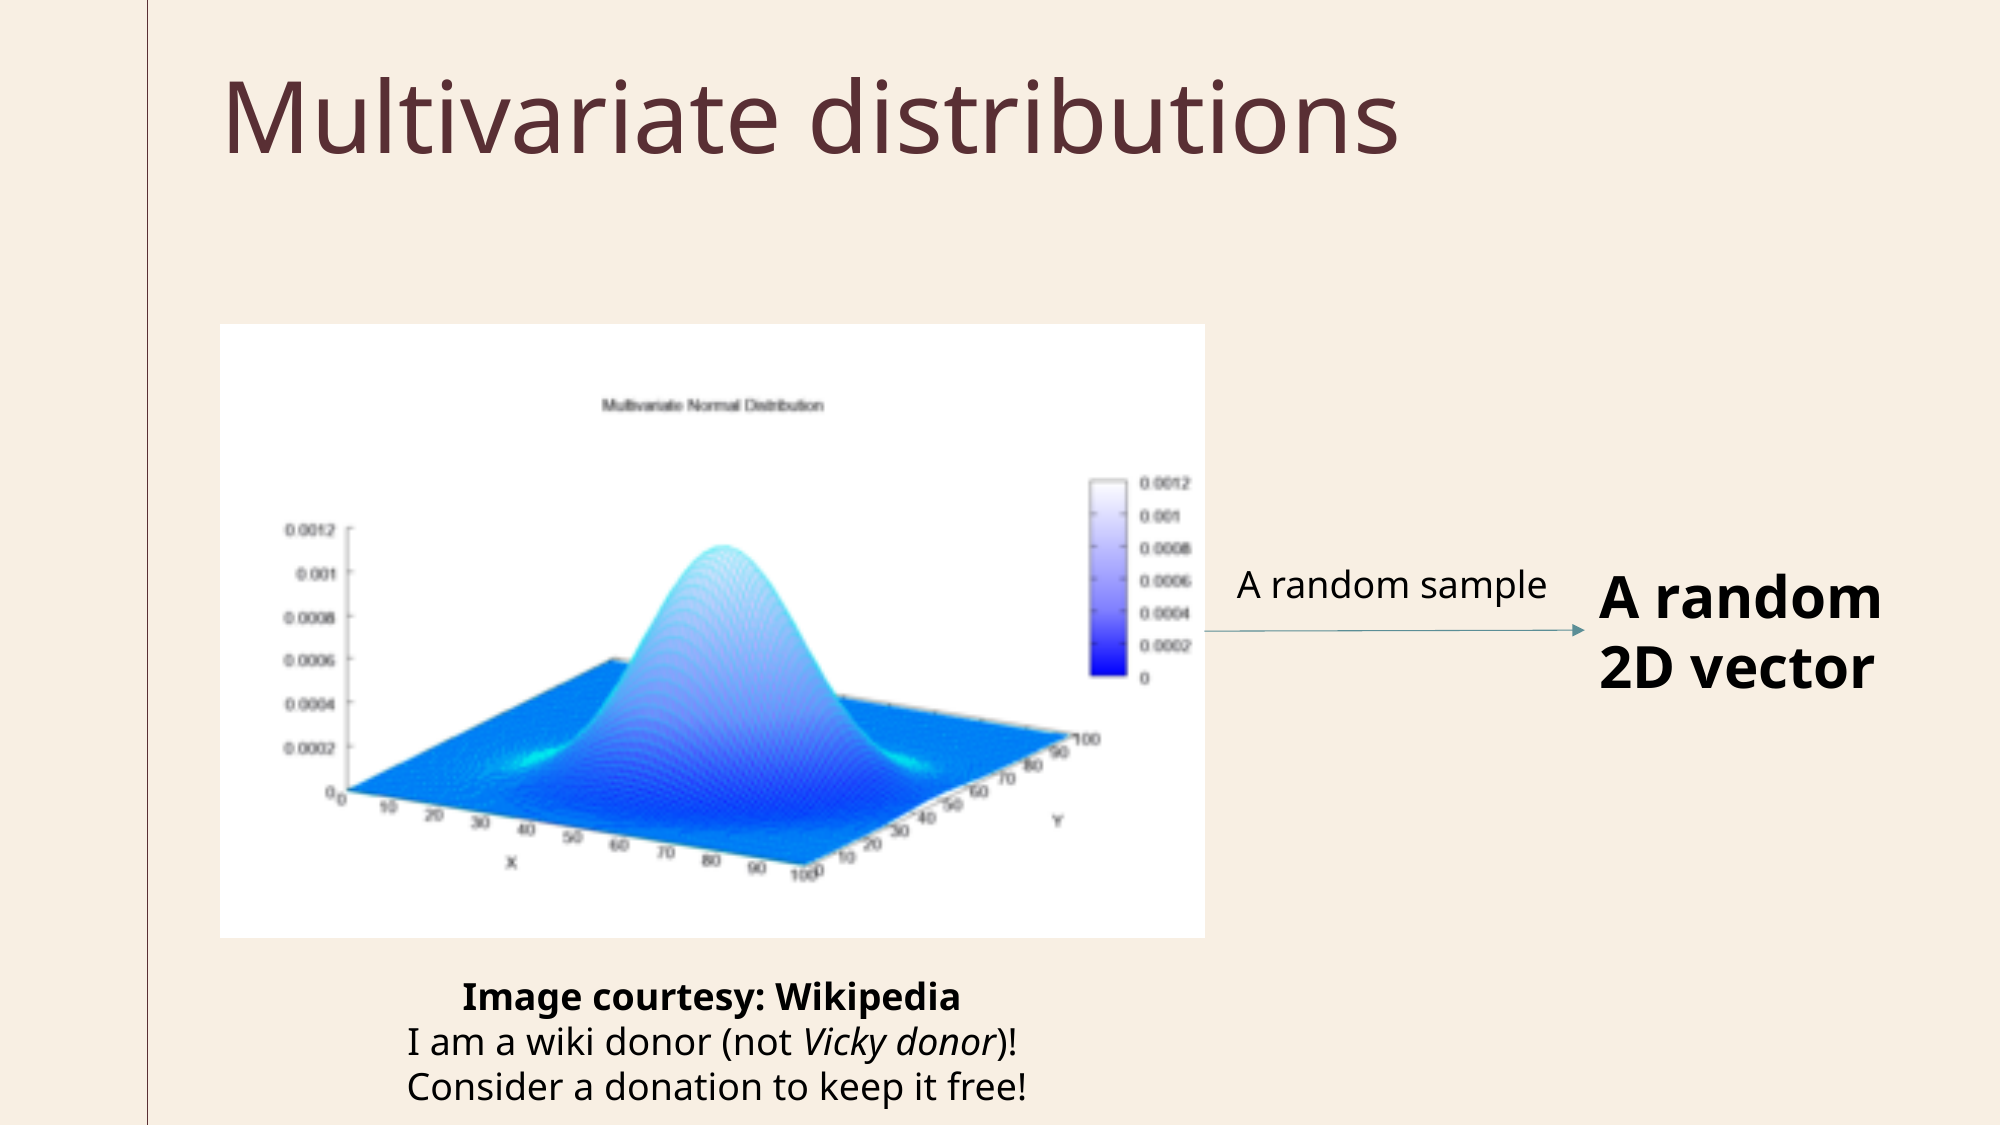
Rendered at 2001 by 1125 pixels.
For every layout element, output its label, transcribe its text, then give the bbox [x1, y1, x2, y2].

text_box A random sample [1222, 553, 1567, 614]
picture [220, 324, 1205, 938]
text_box Image courtesy: Wikipedia I am a wiki donor (not Vicky donor)! Consider a donation to keep it free! [220, 965, 1205, 1115]
text_box A random 2D vector [1584, 552, 1911, 708]
title Multivariate distributions [220, 53, 1928, 262]
